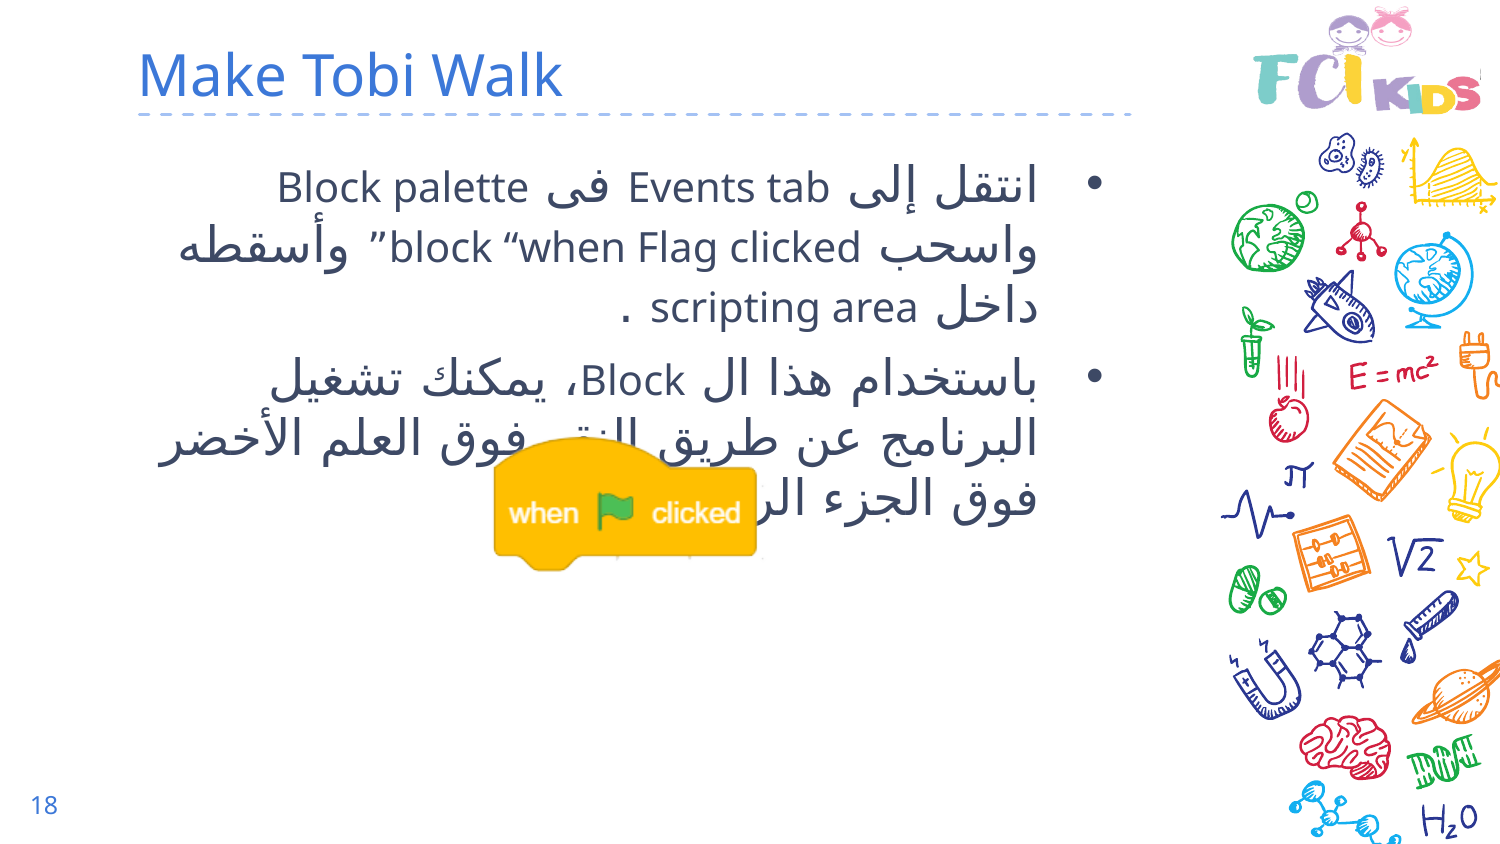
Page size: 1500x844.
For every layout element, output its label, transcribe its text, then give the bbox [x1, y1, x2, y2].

list انتقل إلى Events tab فى Block palette واسحب block “when Flag clicked” وأسقطه داخل scripting area . باستخدام هذا ال Block، يمكنك تشغيل البرنامج عن طريق النقر فوق العلم الأخضر فوق الجزء الرئيسي. [122, 137, 1130, 806]
slide_number 18 [14, 774, 105, 840]
picture [479, 426, 773, 580]
title Make Tobi Walk [122, 0, 1130, 123]
picture [1253, 6, 1481, 117]
